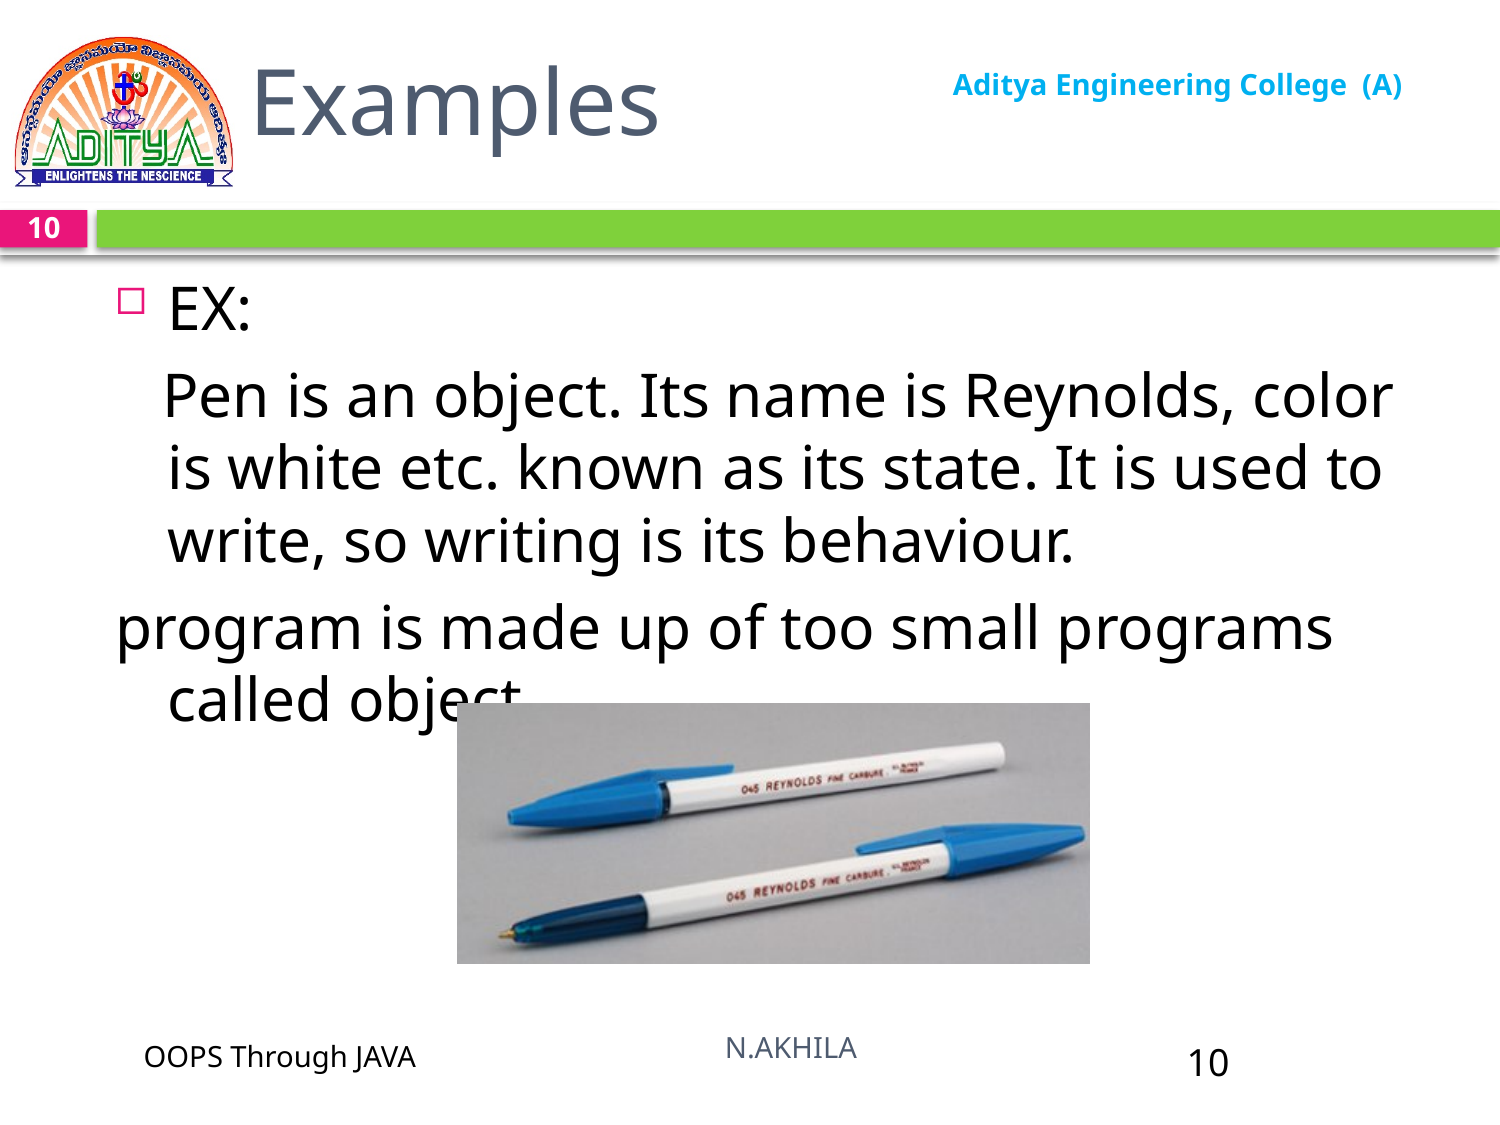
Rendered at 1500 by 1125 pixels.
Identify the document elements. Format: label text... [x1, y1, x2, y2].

picture [456, 702, 1091, 965]
title Examples [234, 0, 1500, 198]
slide_number 10 [0, 208, 88, 249]
footer N.AKHILA [609, 1019, 873, 1080]
list EX: Pen is an object. Its name is Reynolds, color is white etc. known as its state. It is used to write, so writing is its behaviour. program is made up of too small programs called object [100, 262, 1438, 1000]
picture [11, 35, 234, 189]
